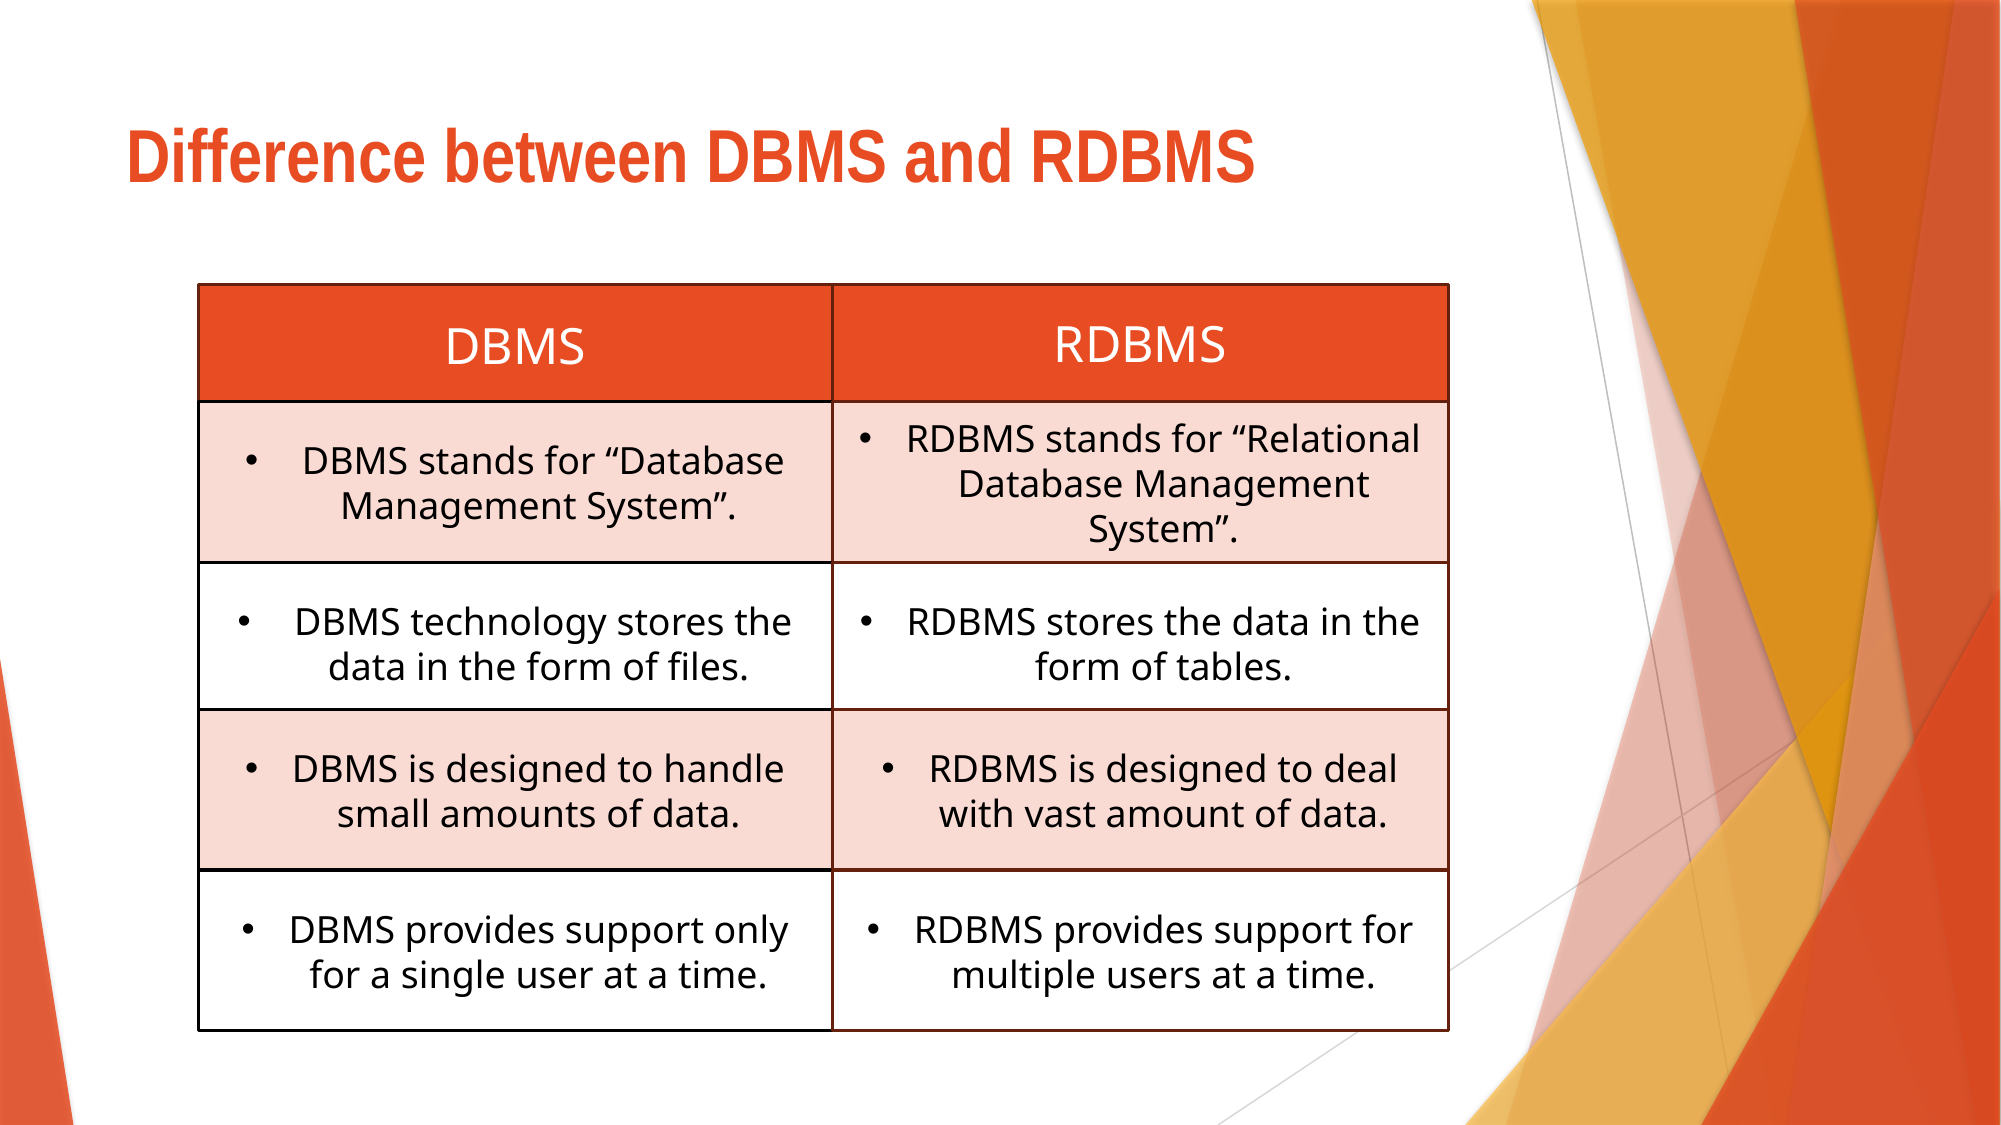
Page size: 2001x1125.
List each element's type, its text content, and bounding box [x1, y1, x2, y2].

text_box RDBMS [831, 283, 1450, 400]
text_box RDBMS is designed to deal with vast amount of data. [831, 708, 1450, 869]
text_box DBMS stands for “Database Management System”. [197, 400, 831, 561]
text_box RDBMS provides support for multiple users at a time. [831, 869, 1450, 1032]
text_box DBMS technology stores the data in the form of files. [197, 561, 831, 708]
text_box RDBMS stores the data in the form of tables. [831, 561, 1450, 708]
title Difference between DBMS and RDBMS [111, 99, 1522, 212]
text_box DBMS [197, 283, 831, 400]
text_box DBMS provides support only for a single user at a time. [197, 869, 831, 1032]
text_box RDBMS stands for “Relational Database Management System”. [831, 400, 1450, 561]
text_box DBMS is designed to handle small amounts of data. [197, 708, 831, 869]
